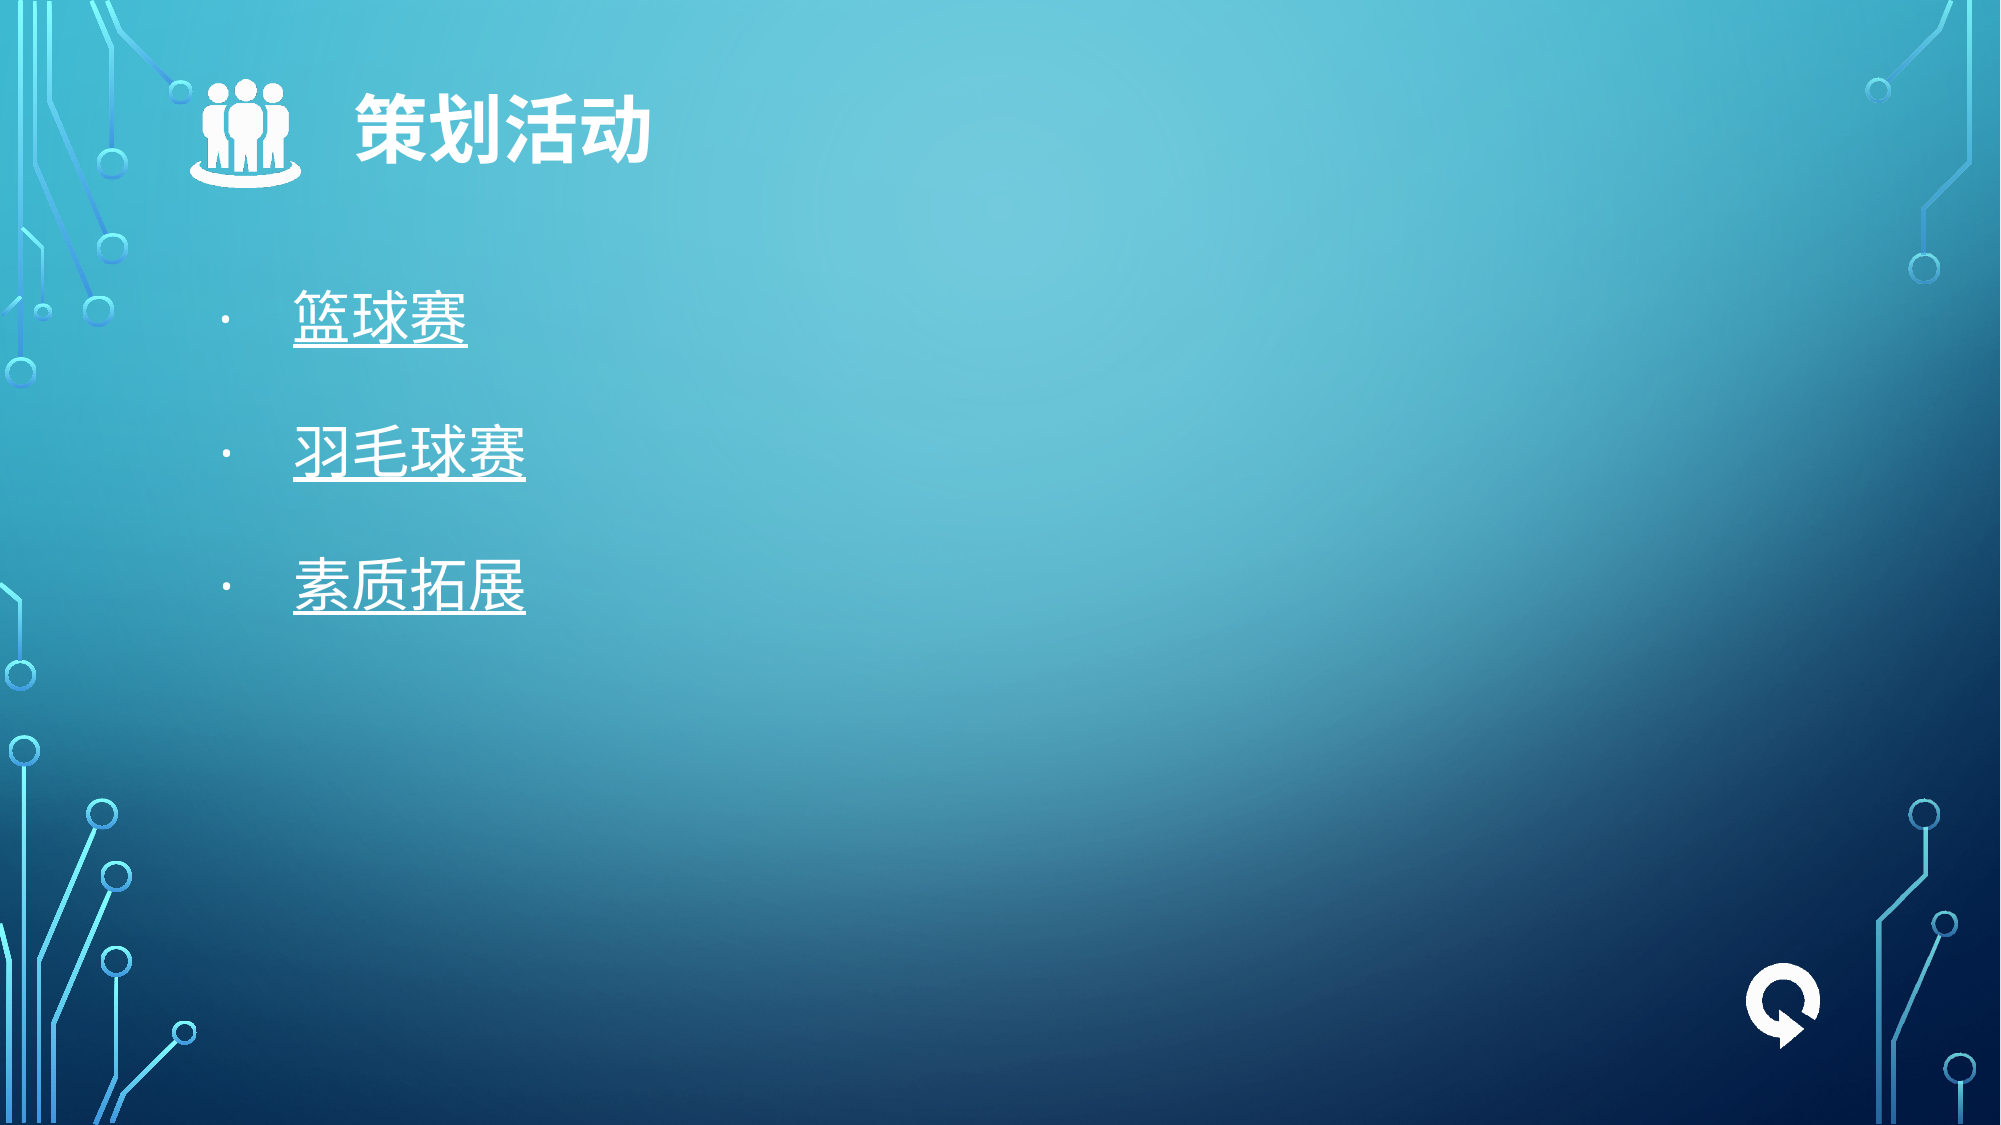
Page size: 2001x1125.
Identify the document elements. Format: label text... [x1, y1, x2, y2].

picture [1746, 963, 1821, 1049]
title 策划活动 [338, 64, 787, 203]
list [190, 79, 301, 189]
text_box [190, 273, 546, 628]
